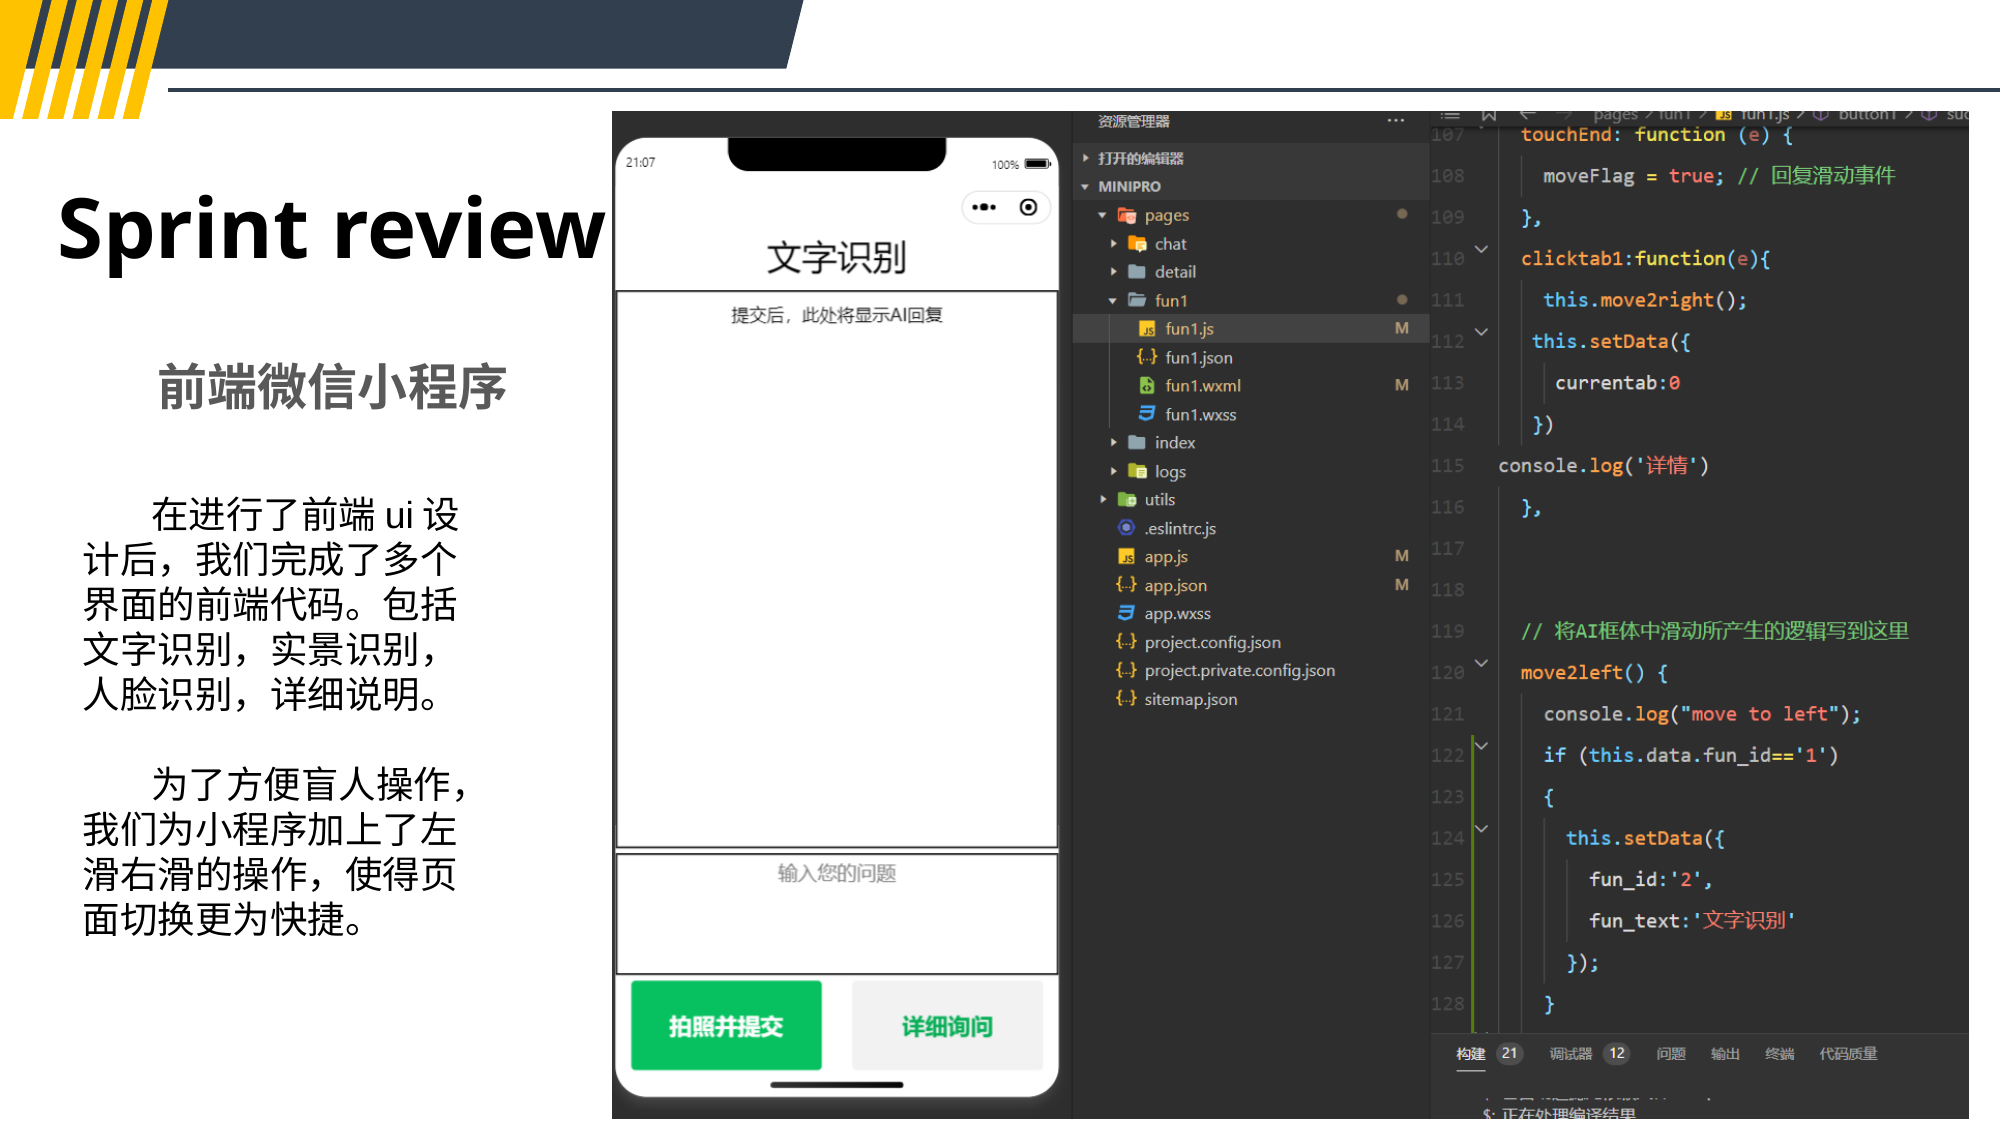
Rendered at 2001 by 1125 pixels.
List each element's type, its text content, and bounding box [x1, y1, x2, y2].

text_box 前端微信小程序 [143, 333, 535, 462]
text_box [169, 0, 805, 70]
text_box 在进行了前端ui设计后，我们完成了多个界面的前端代码。包括文字识别，实景识别，人脸识别，详细说明。 为了方便盲人操作，我们为小程序加上了左滑右滑的操作，使得页面切换更为快捷。 [67, 483, 510, 1013]
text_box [0, 0, 169, 119]
picture [612, 111, 1969, 1119]
text_box Sprint review [42, 168, 612, 283]
